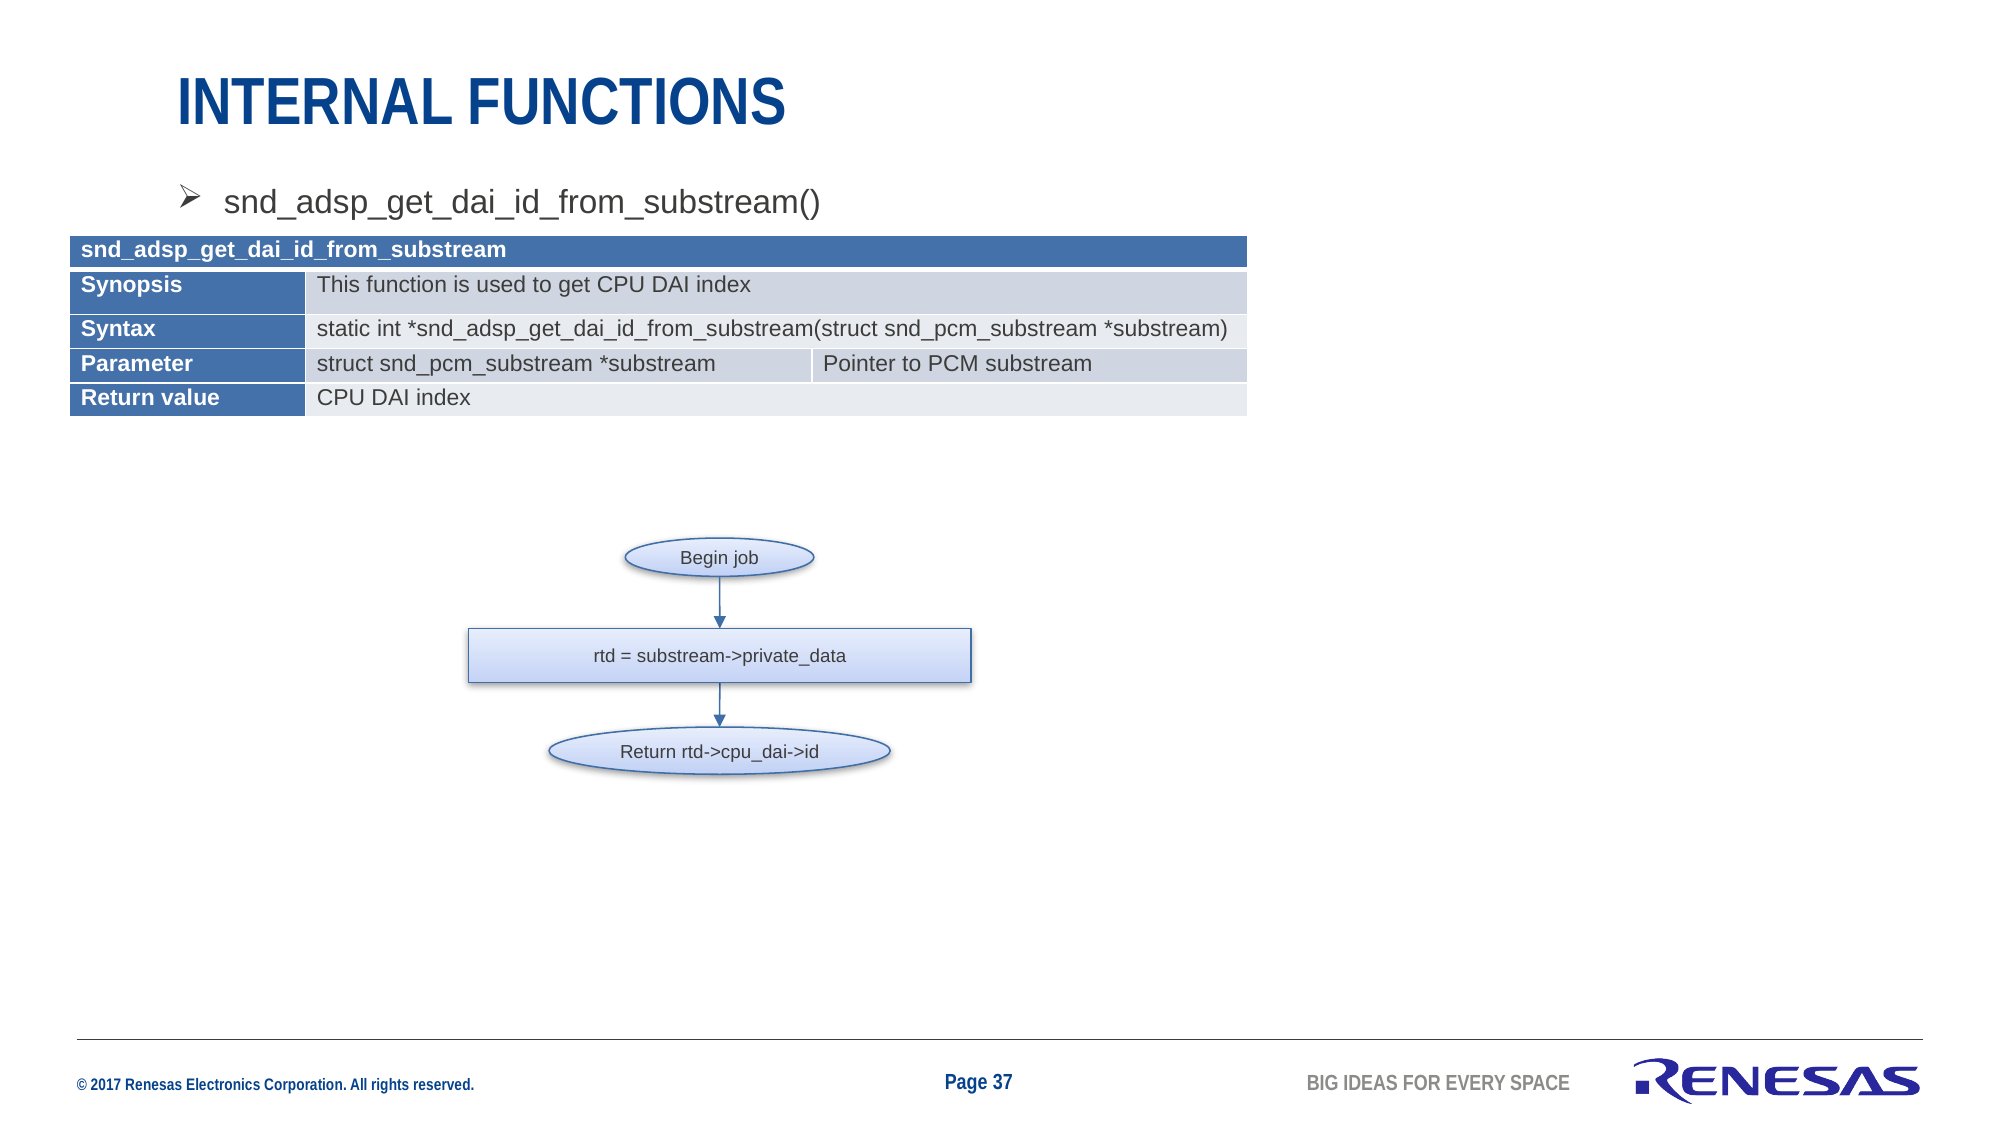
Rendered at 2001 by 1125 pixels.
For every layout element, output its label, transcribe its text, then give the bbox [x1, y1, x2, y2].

table_cell Return value [70, 384, 305, 416]
list snd_adsp_get_dai_id_from_substream() [177, 172, 1154, 222]
picture [1631, 1056, 1923, 1106]
slide_number Page 37 [944, 1067, 1056, 1095]
title INTERNAL FUNCTIONS [177, 66, 1804, 140]
table_cell This function is used to get CPU DAI index [306, 272, 1247, 314]
table_cell struct snd_pcm_substream *substream [306, 349, 811, 382]
table_cell static int *snd_adsp_get_dai_id_from_substream(struct snd_pcm_substream *substream) [306, 315, 1247, 348]
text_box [468, 537, 972, 775]
table_cell Synopsis [70, 272, 305, 314]
table_cell Parameter [70, 349, 305, 382]
table_cell Pointer to PCM substream [813, 349, 1247, 382]
table_cell CPU DAI index [306, 384, 1247, 416]
table_cell Syntax [70, 315, 305, 348]
table_header snd_adsp_get_dai_id_from_substream [70, 236, 1247, 267]
